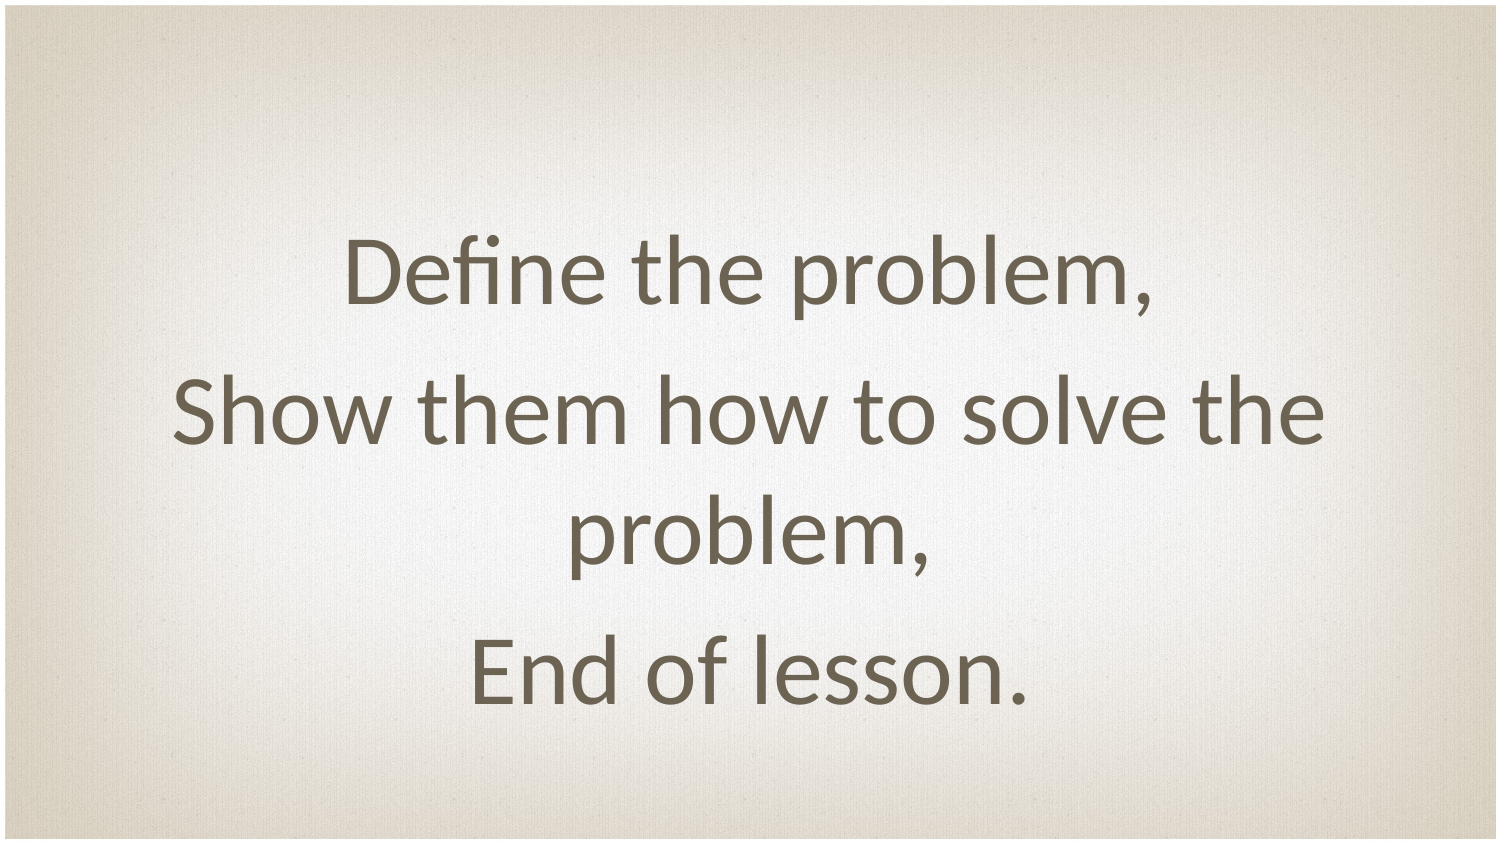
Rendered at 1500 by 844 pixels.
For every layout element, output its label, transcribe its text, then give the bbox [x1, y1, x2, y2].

picture [0, 0, 1500, 844]
list Define the problem, Show them how to solve the problem, End of lesson. [75, 196, 1425, 754]
